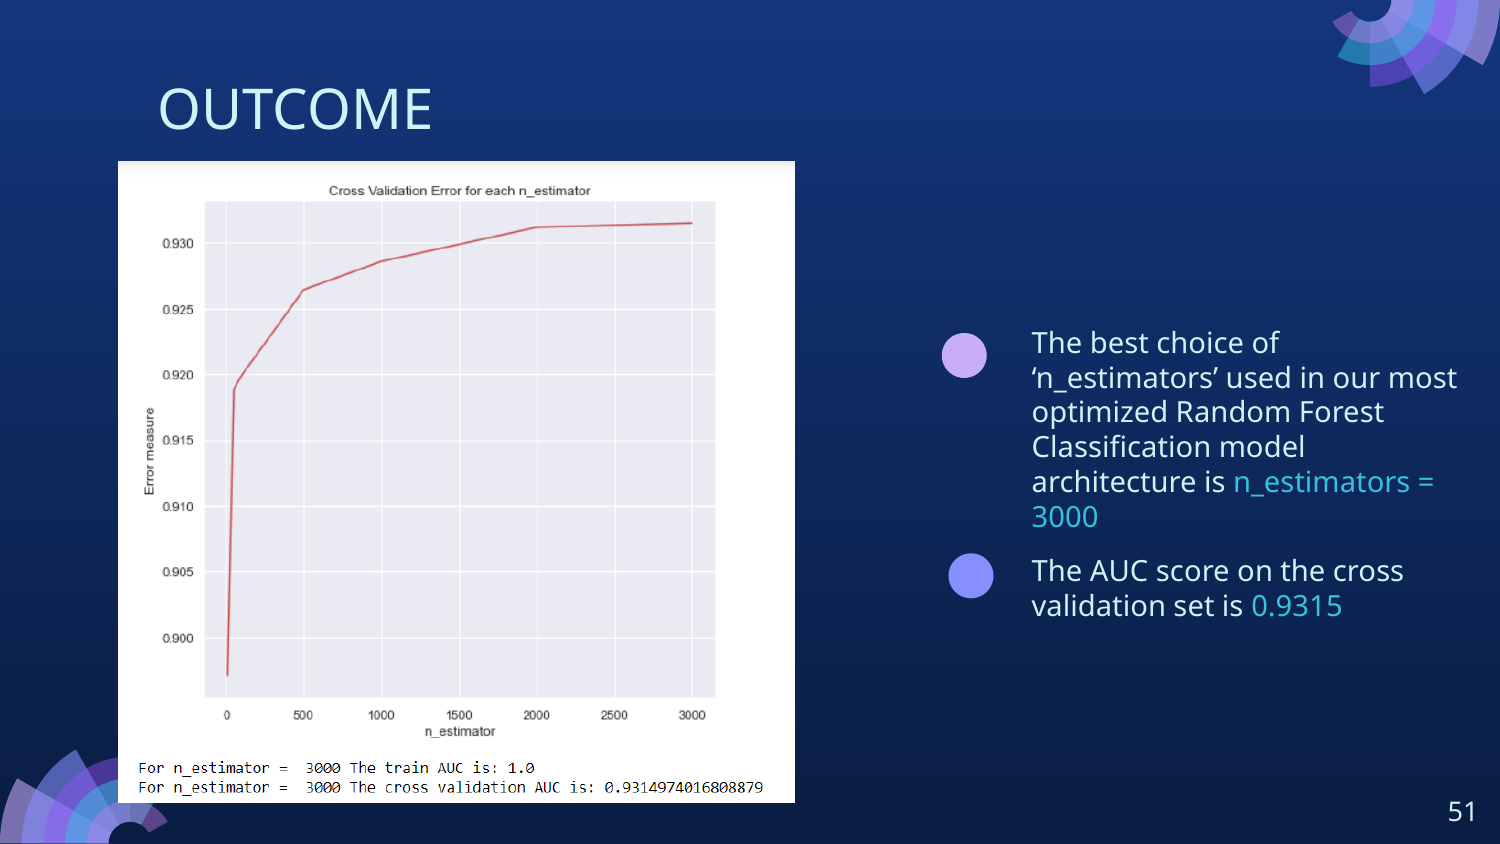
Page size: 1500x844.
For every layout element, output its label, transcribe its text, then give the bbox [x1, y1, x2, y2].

text_box [941, 333, 987, 378]
text_box The AUC score on the cross validation set is 0.9315 [1016, 536, 1468, 631]
text_box The best choice of ‘n_estimators’ used in our most optimized Random Forest Classification model architecture is n_estimators = 3000 [1016, 308, 1482, 452]
text_box [948, 553, 994, 599]
title OUTCOME [142, 58, 556, 153]
picture [117, 161, 796, 804]
slide_number ‹#› [1403, 779, 1494, 844]
